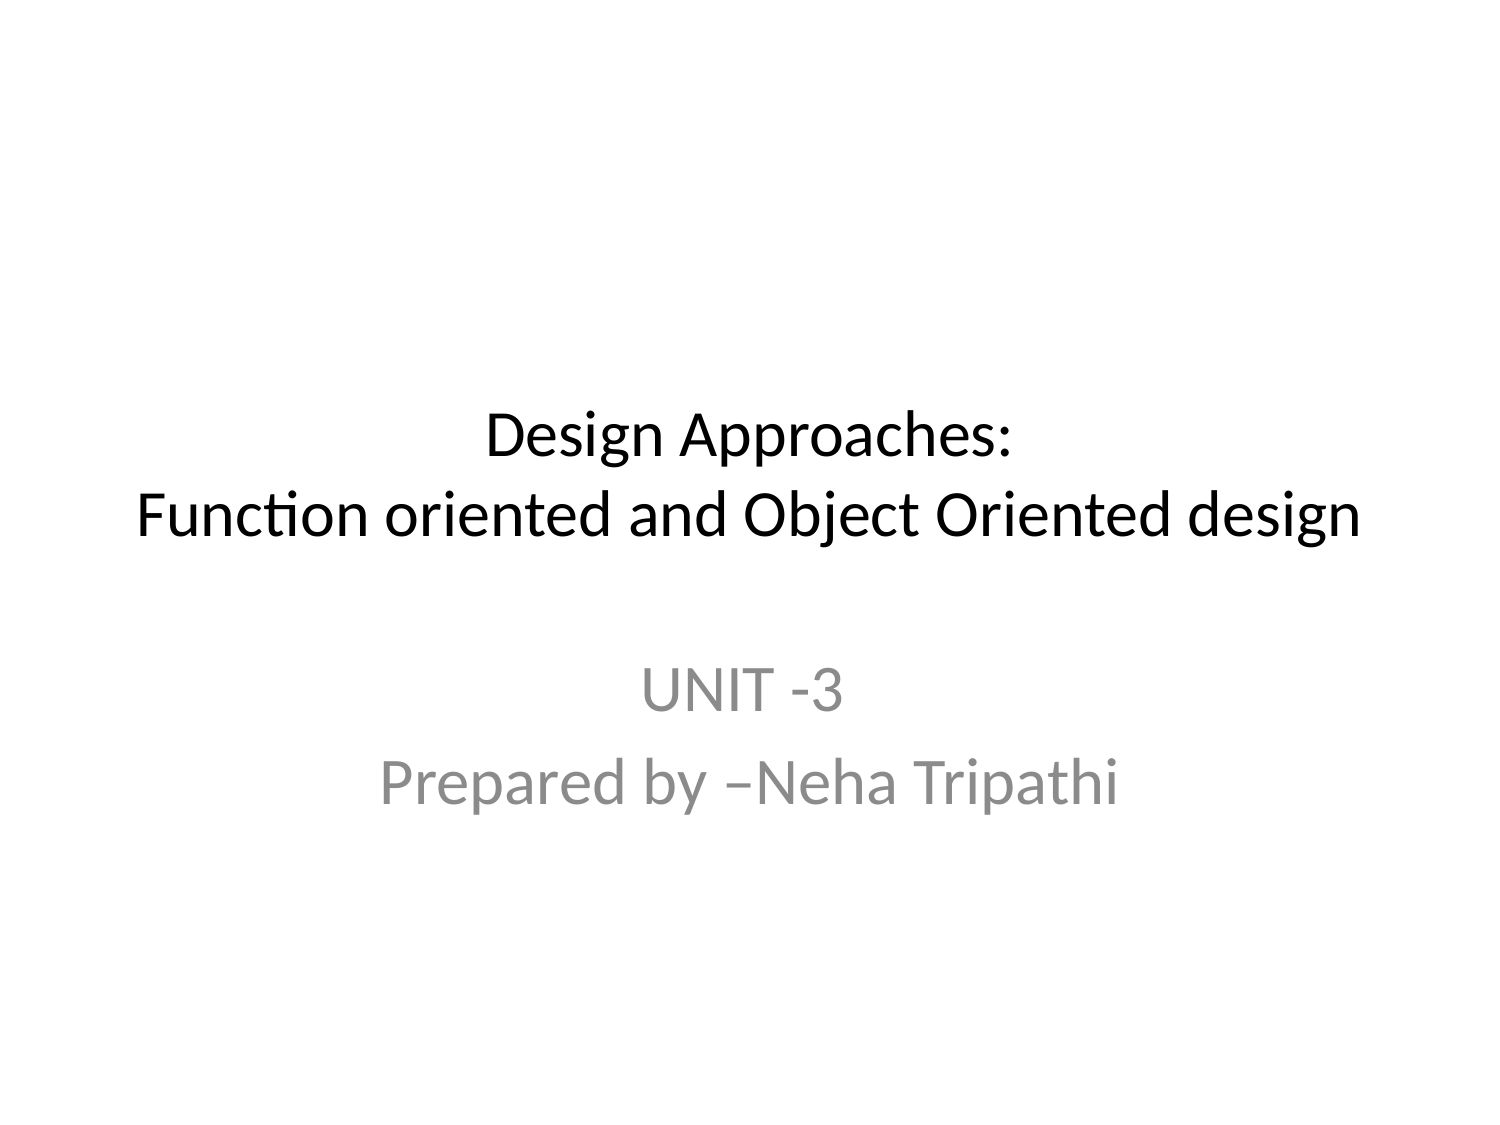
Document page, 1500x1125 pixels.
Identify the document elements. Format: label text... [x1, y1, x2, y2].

subtitle UNIT -3 Prepared by –Neha Tripathi [225, 637, 1275, 925]
title Design Approaches: Function oriented and Object Oriented design [112, 349, 1388, 591]
